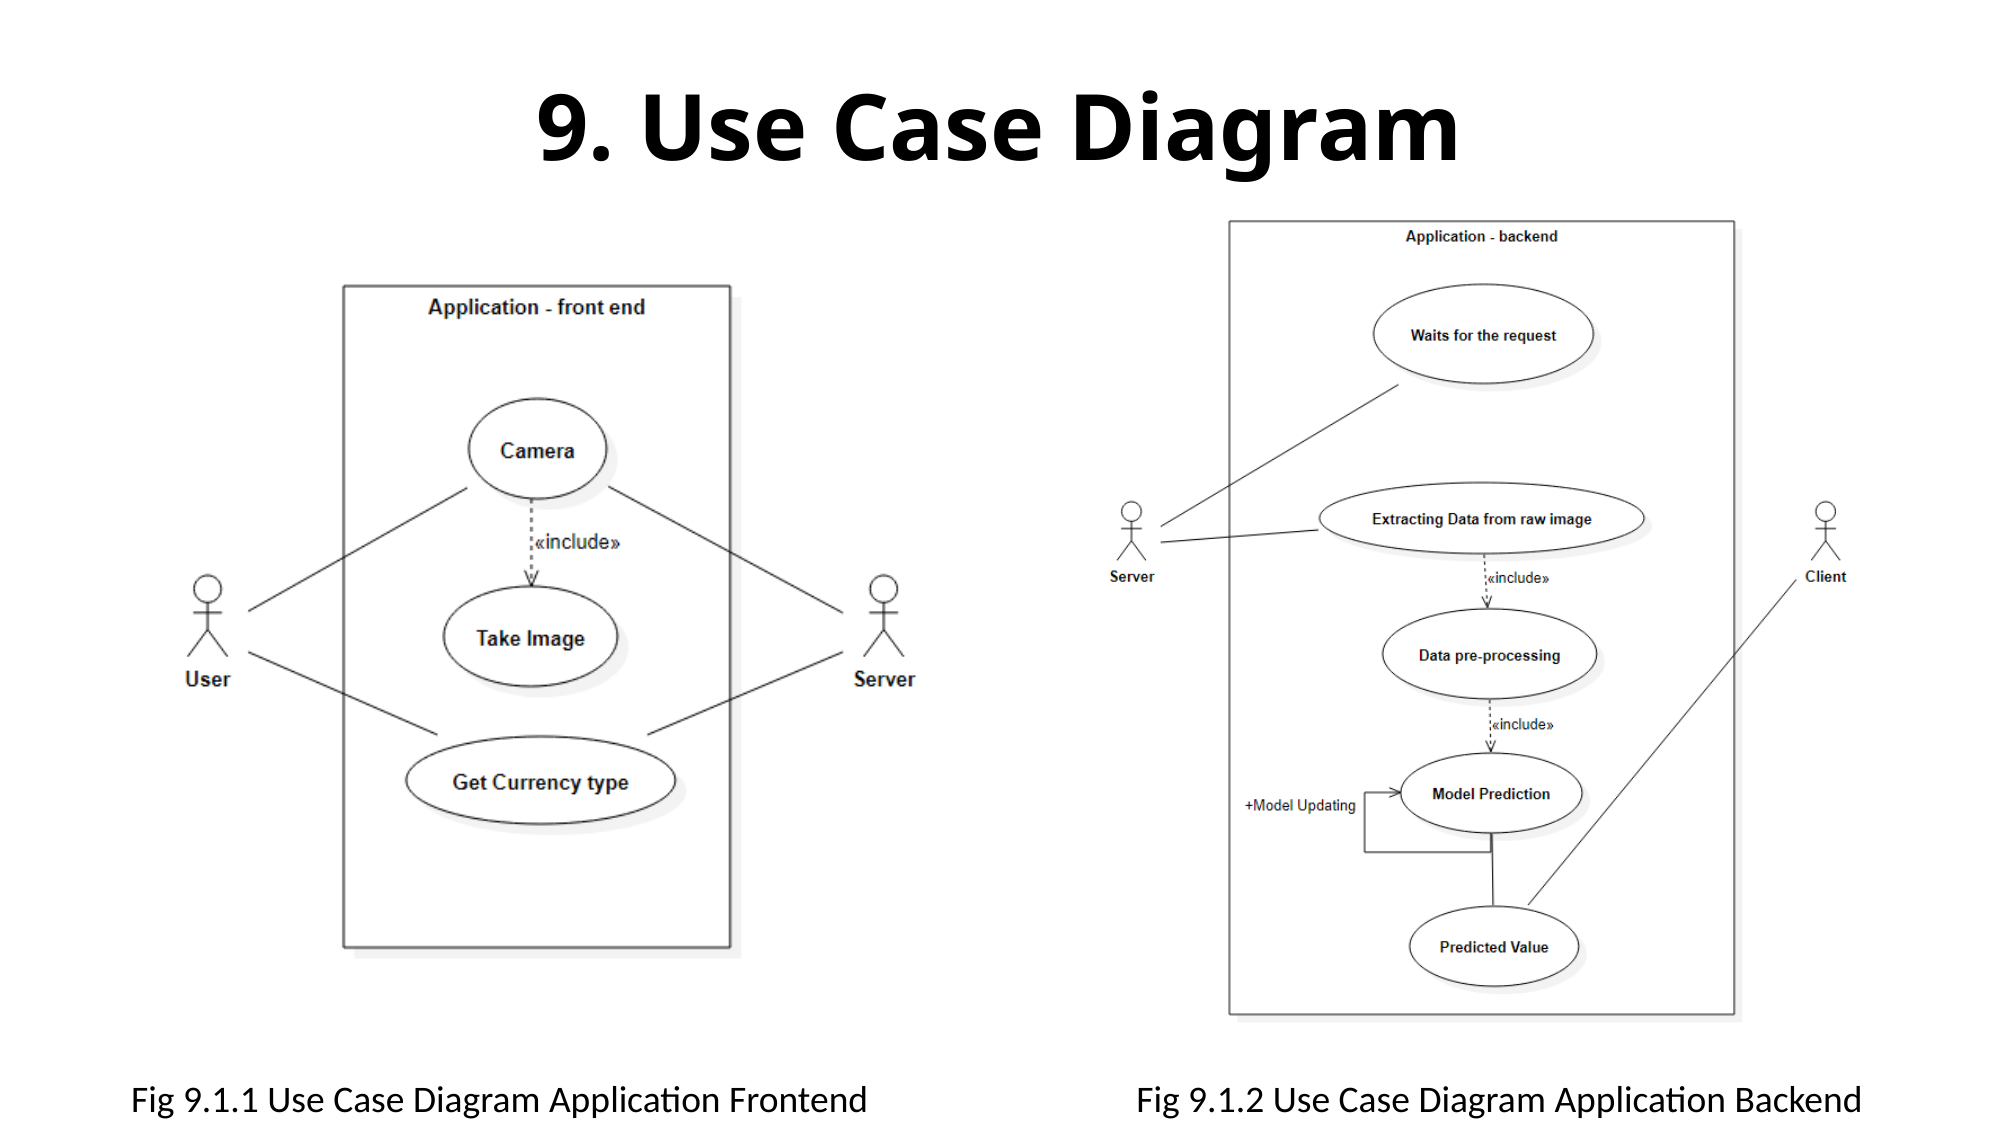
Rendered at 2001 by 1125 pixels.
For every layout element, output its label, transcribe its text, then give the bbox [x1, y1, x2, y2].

text_box Fig 9.1.1 Use Case Diagram Application Frontend [0, 1044, 999, 1125]
picture [1091, 210, 1863, 1028]
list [153, 277, 953, 965]
text_box Fig 9.1.2 Use Case Diagram Application Backend [999, 1044, 2000, 1125]
title 9. Use Case Diagram [137, 58, 1863, 214]
